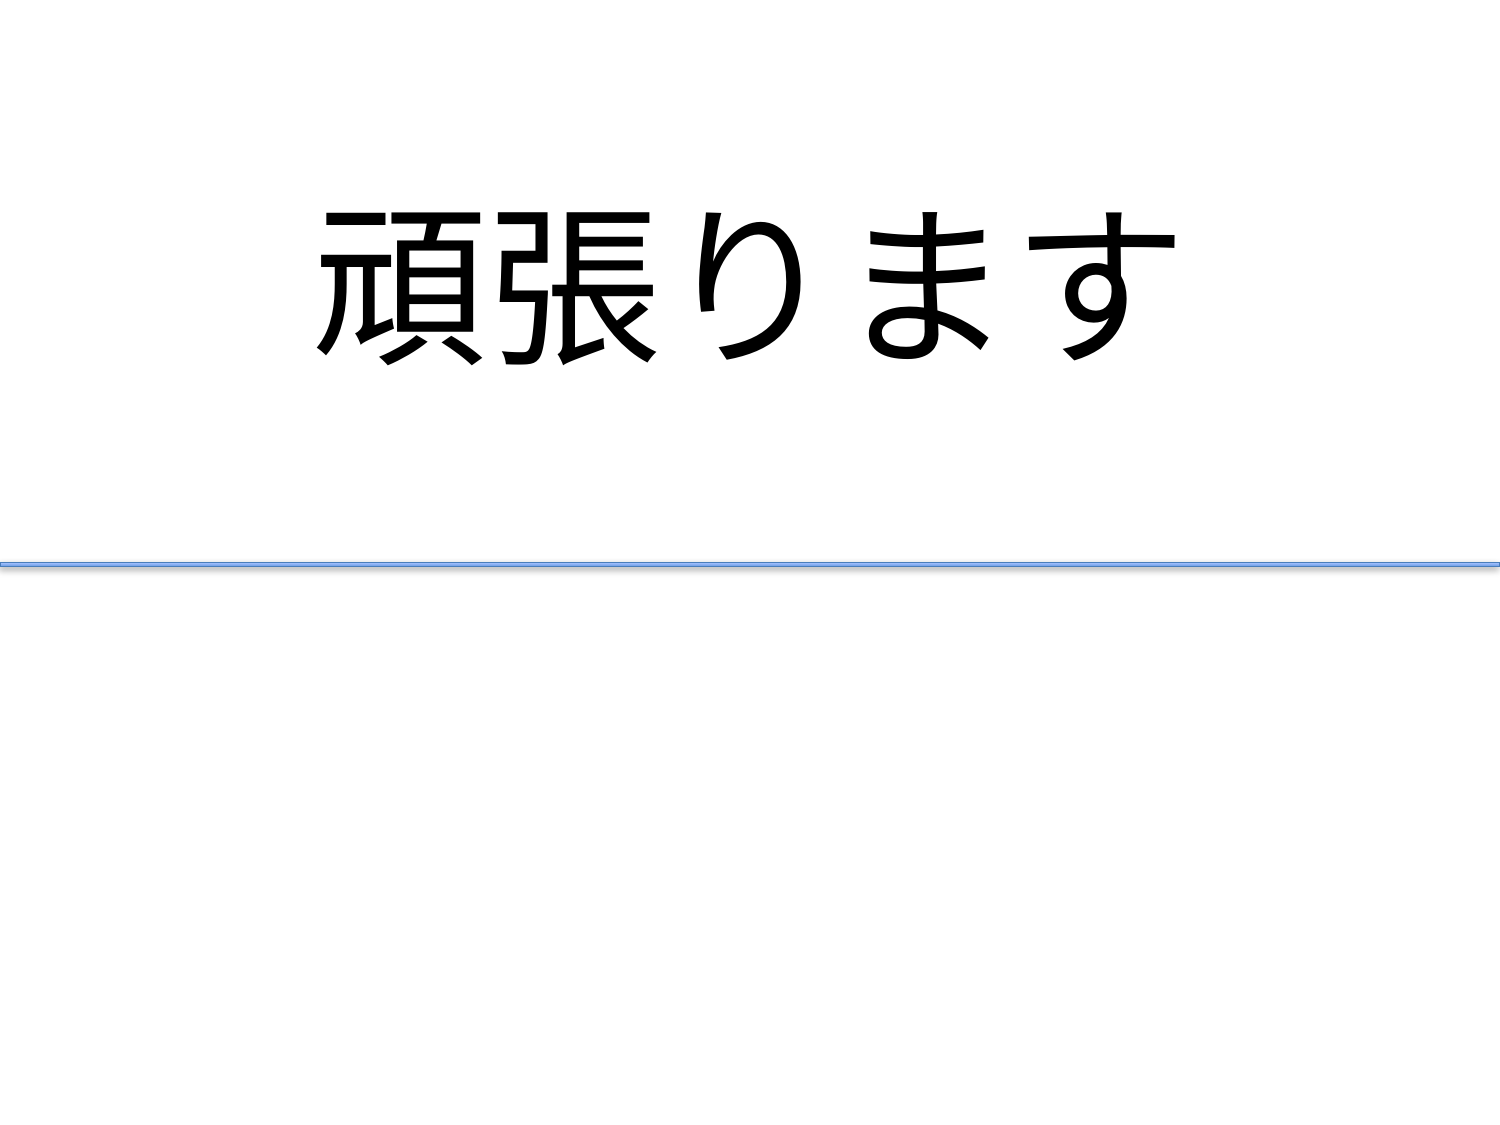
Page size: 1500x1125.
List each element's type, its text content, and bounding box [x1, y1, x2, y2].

text_box 頑張ります [297, 168, 1203, 394]
text_box [0, 562, 1500, 567]
